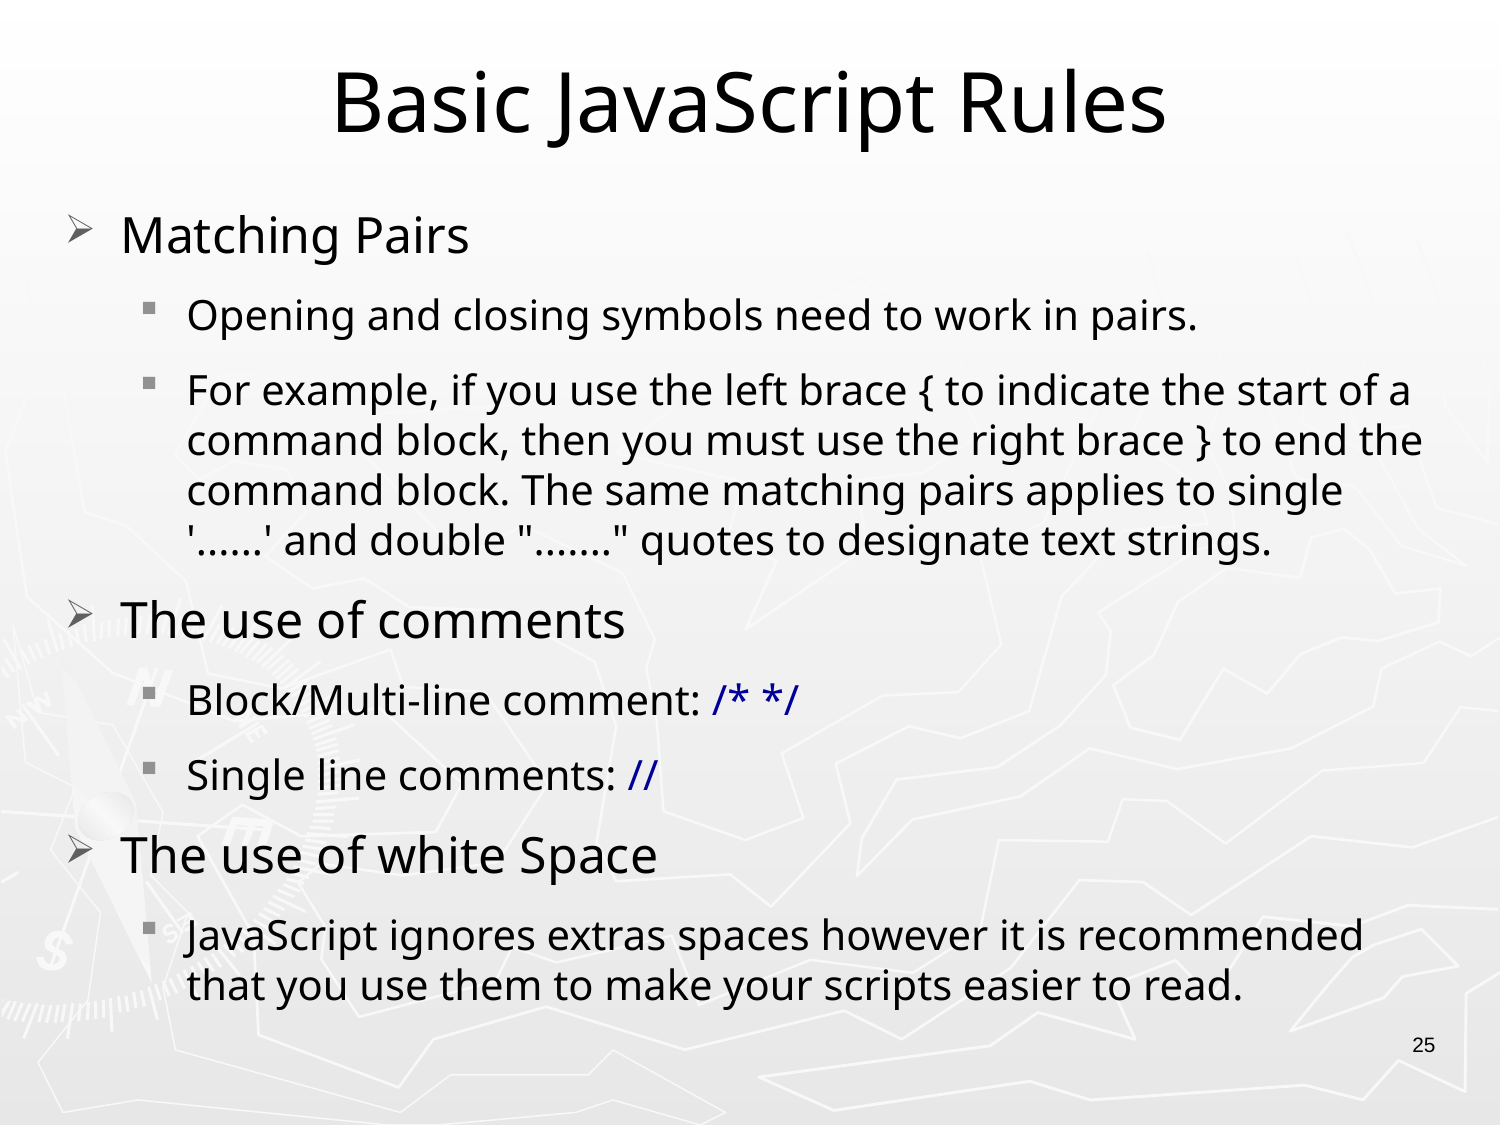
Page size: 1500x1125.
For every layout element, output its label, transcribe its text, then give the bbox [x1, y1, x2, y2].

list Matching Pairs Opening and closing symbols need to work in pairs. For example, if you use the left brace { to indicate the start of a command block, then you must use the right brace } to end the command block. The same matching pairs applies to single '......' and double "......." quotes to designate text strings. The use of comments Block/Multi-line comment: /* */ Single line comments: // The use of white Space JavaScript ignores extras spaces however it is recommended that you use them to make your scripts easier to read. [49, 196, 1451, 1024]
slide_number 25 [1074, 1024, 1451, 1103]
title Basic JavaScript Rules [49, 37, 1451, 161]
